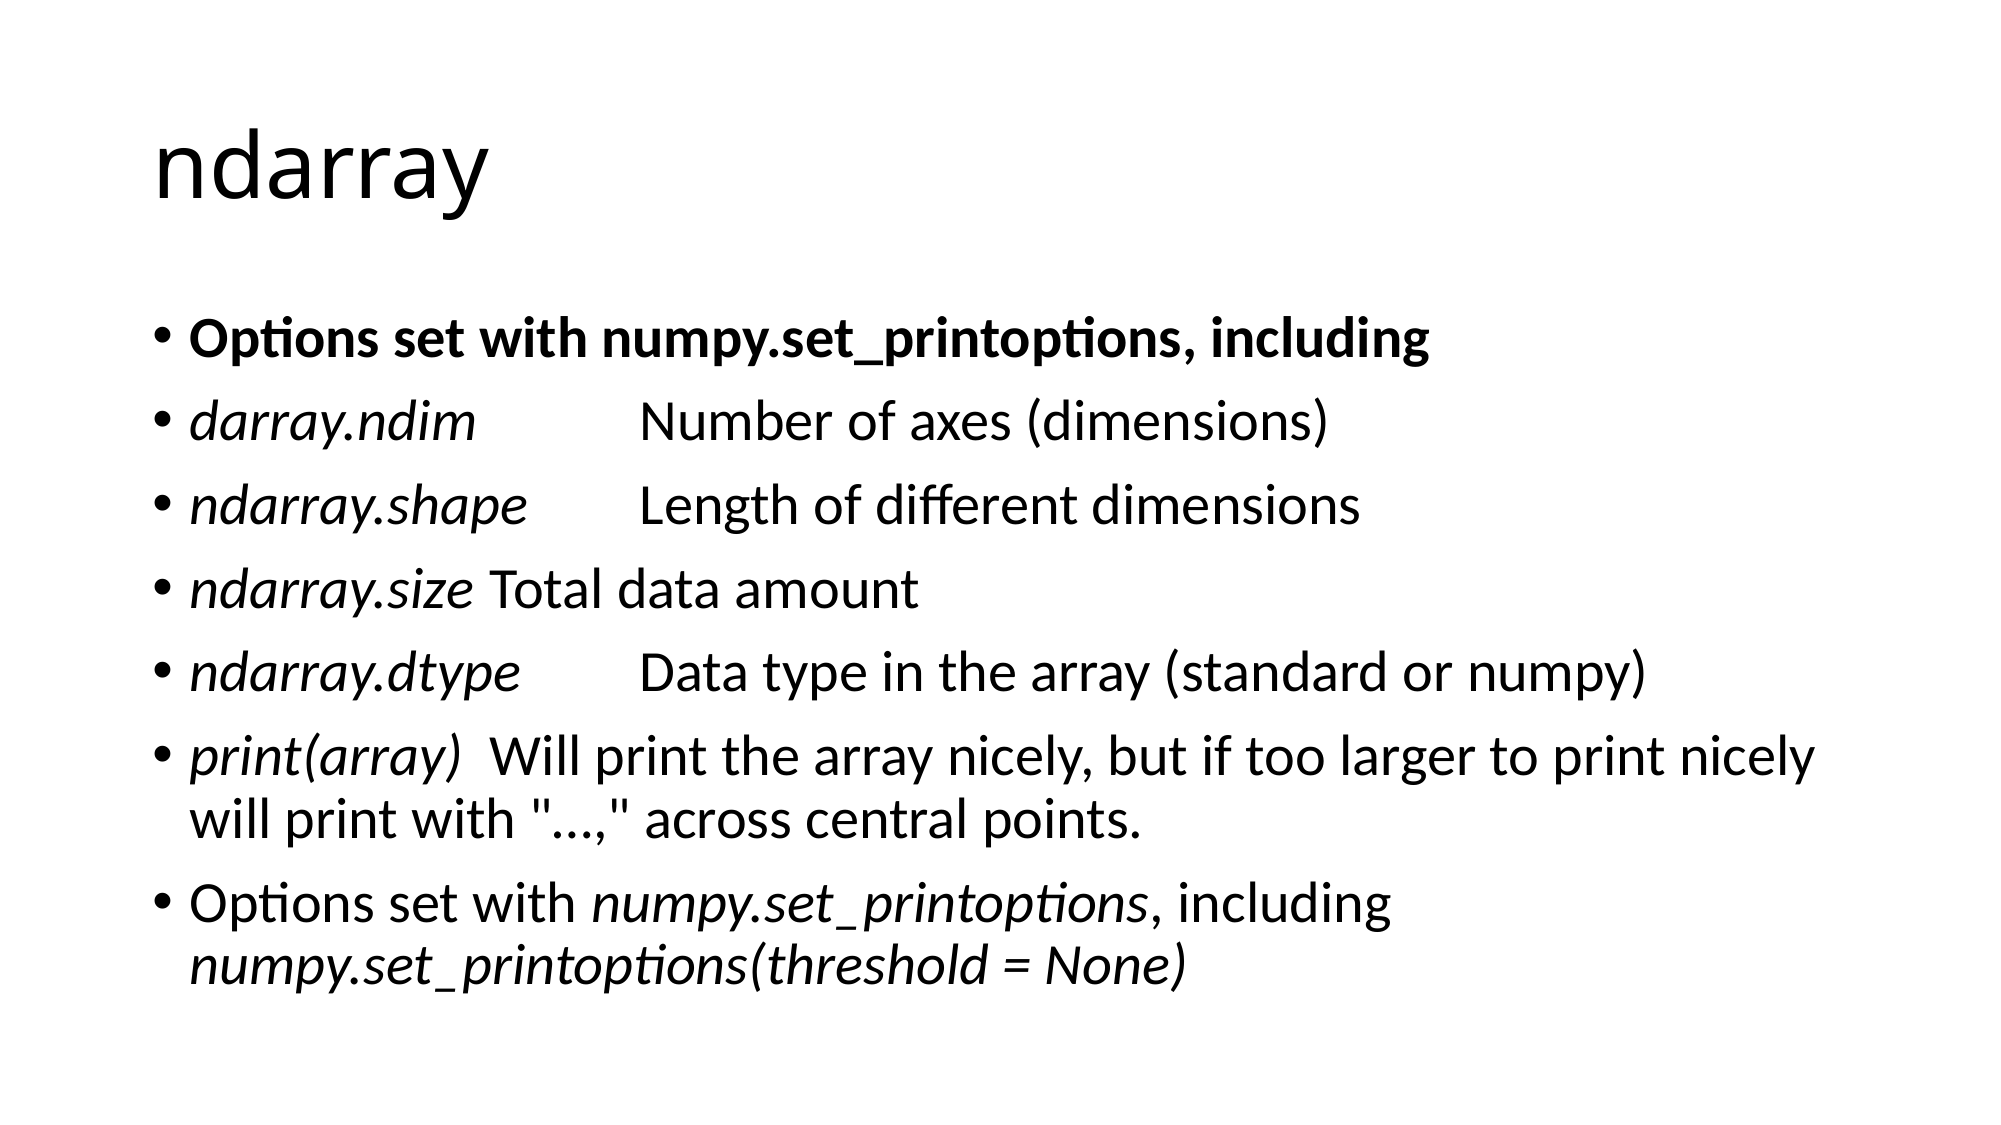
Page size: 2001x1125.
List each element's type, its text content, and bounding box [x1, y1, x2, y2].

list Options set with numpy.set_printoptions, including darray.ndim Number of axes (dimensions) ndarray.shape Length of different dimensions ndarray.size Total data amount ndarray.dtype Data type in the array (standard or numpy) print(array) Will print the array nicely, but if too larger to print nicely will print with "…," across central points. Options set with numpy.set_printoptions, including numpy.set_printoptions(threshold = None) [137, 299, 1863, 1014]
title ndarray [137, 59, 1863, 278]
